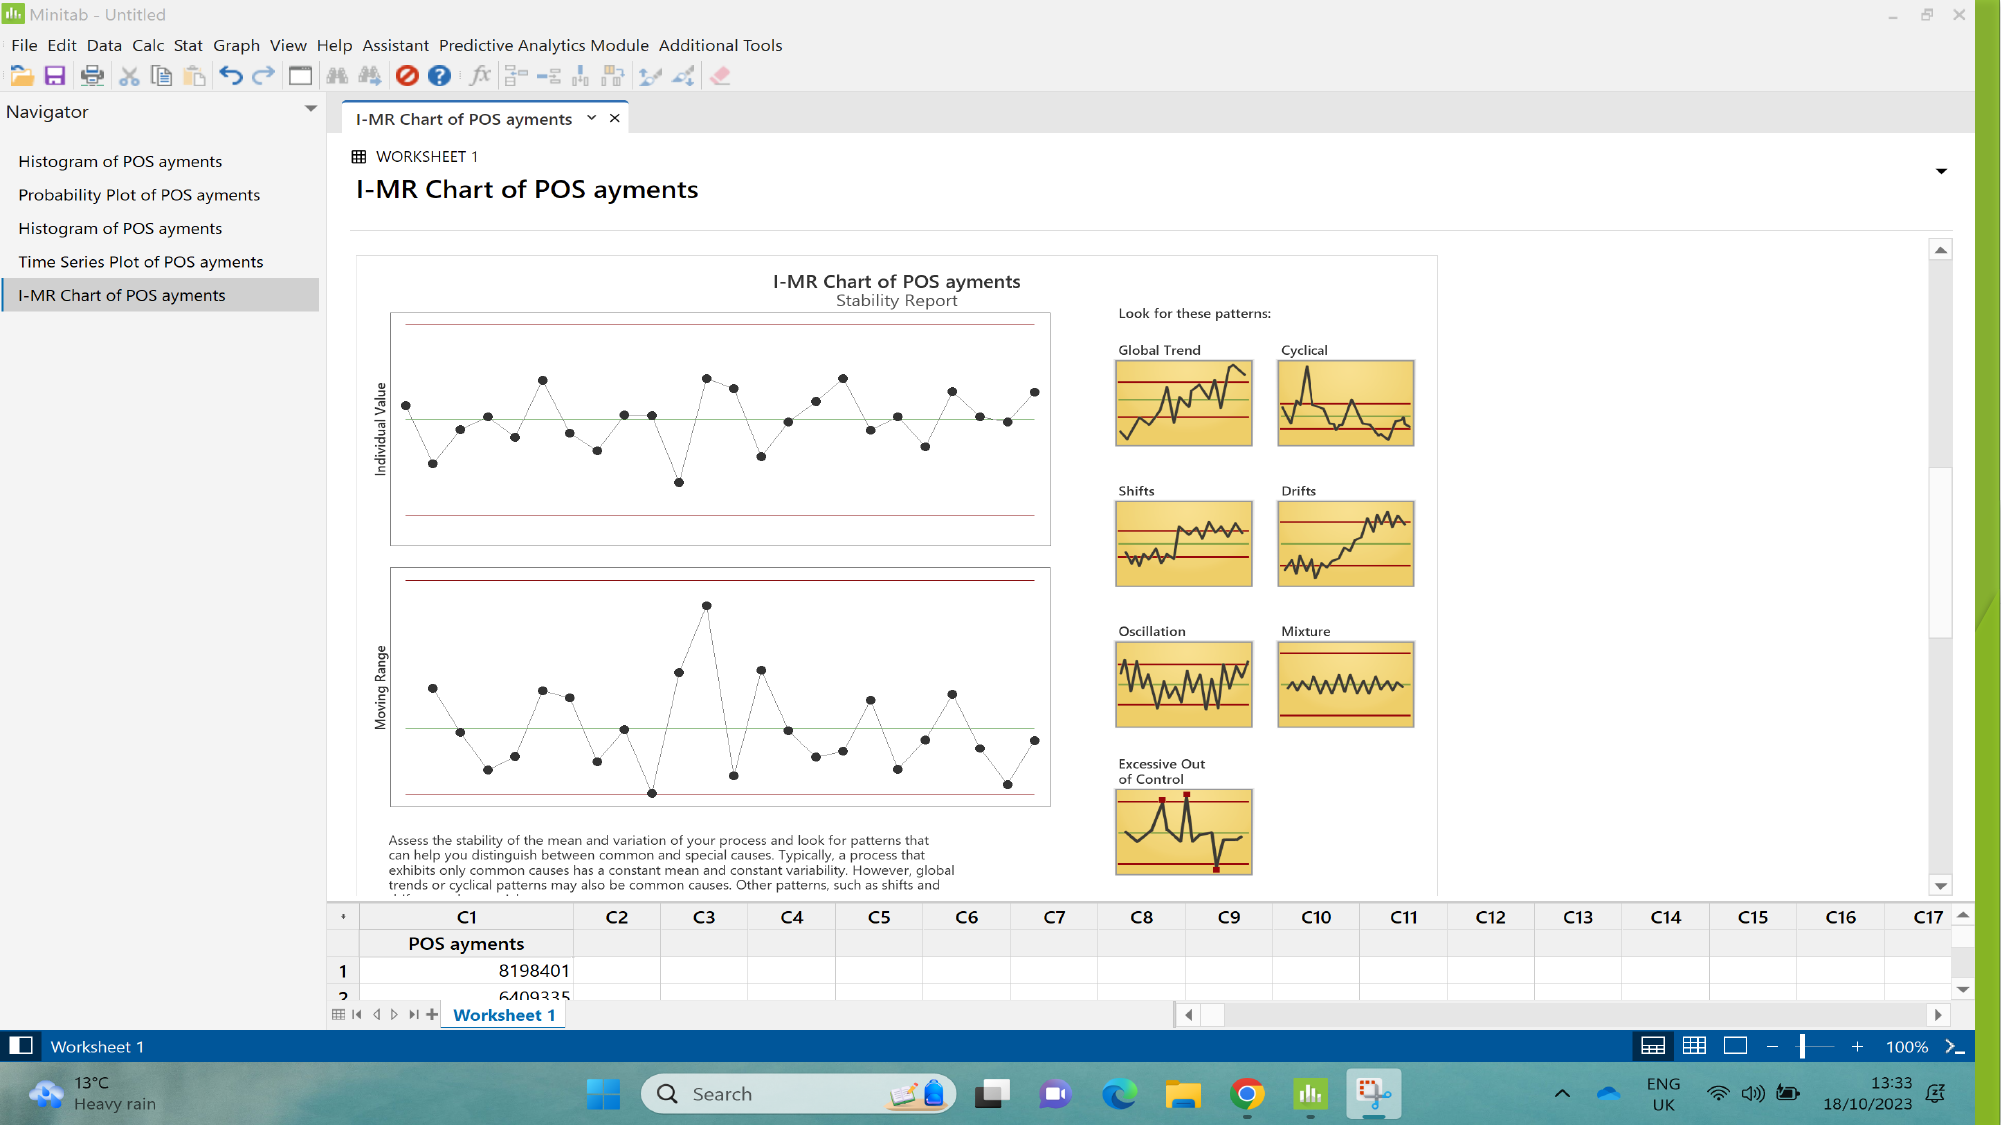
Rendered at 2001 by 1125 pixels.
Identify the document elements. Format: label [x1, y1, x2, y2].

list [0, 0, 1976, 1125]
